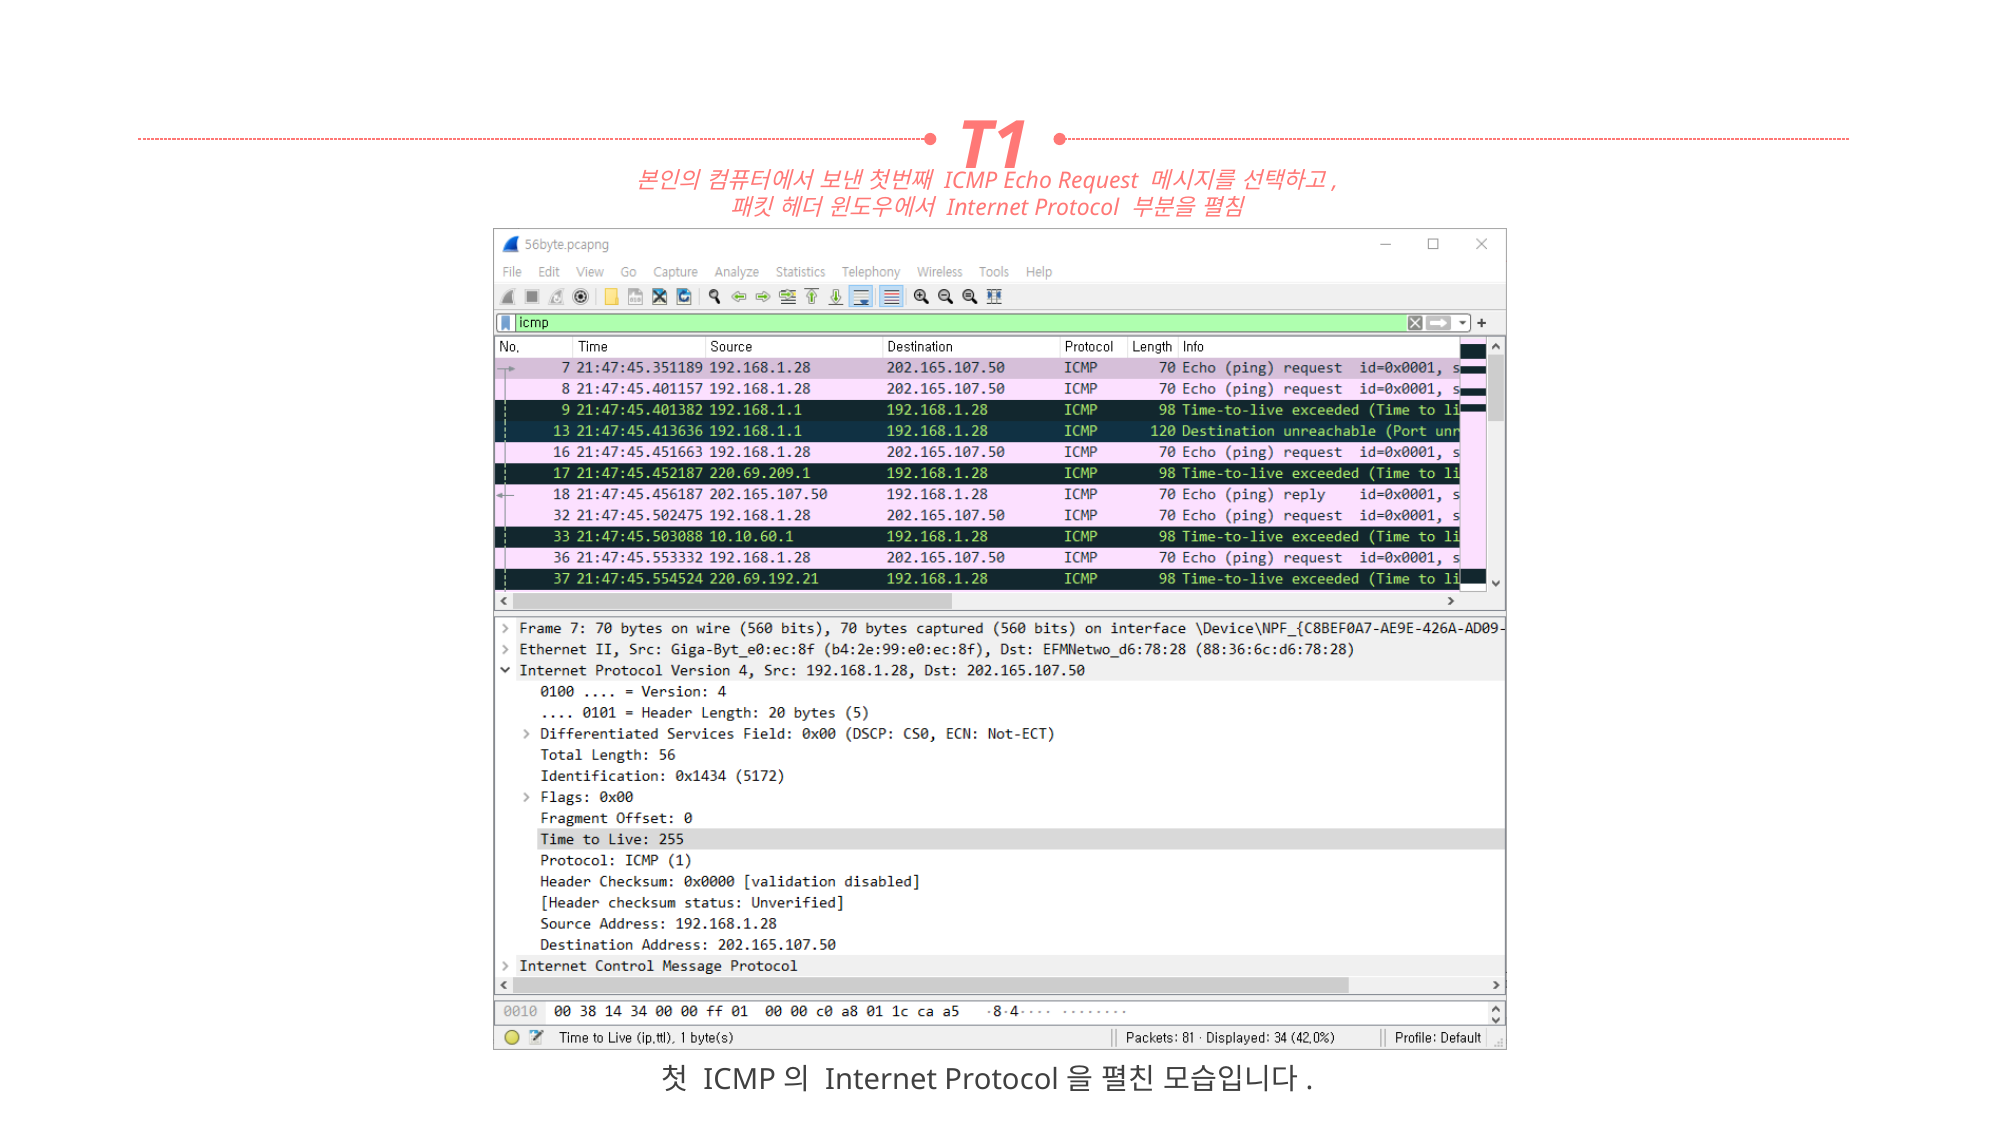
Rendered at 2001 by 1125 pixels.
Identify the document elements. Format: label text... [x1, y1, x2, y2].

picture [493, 228, 1507, 1050]
text_box 첫 ICMP의 Internet Protocol을 펼친 모습입니다. [407, 1035, 1567, 1121]
text_box 본인의 컴퓨터에서 보낸 첫번째 ICMP Echo Request 메시지를 선택하고, 패킷 헤더 윈도우에서 Internet Protocol 부분을 펼침 [125, 157, 1850, 228]
text_box T1 [606, 54, 1380, 157]
